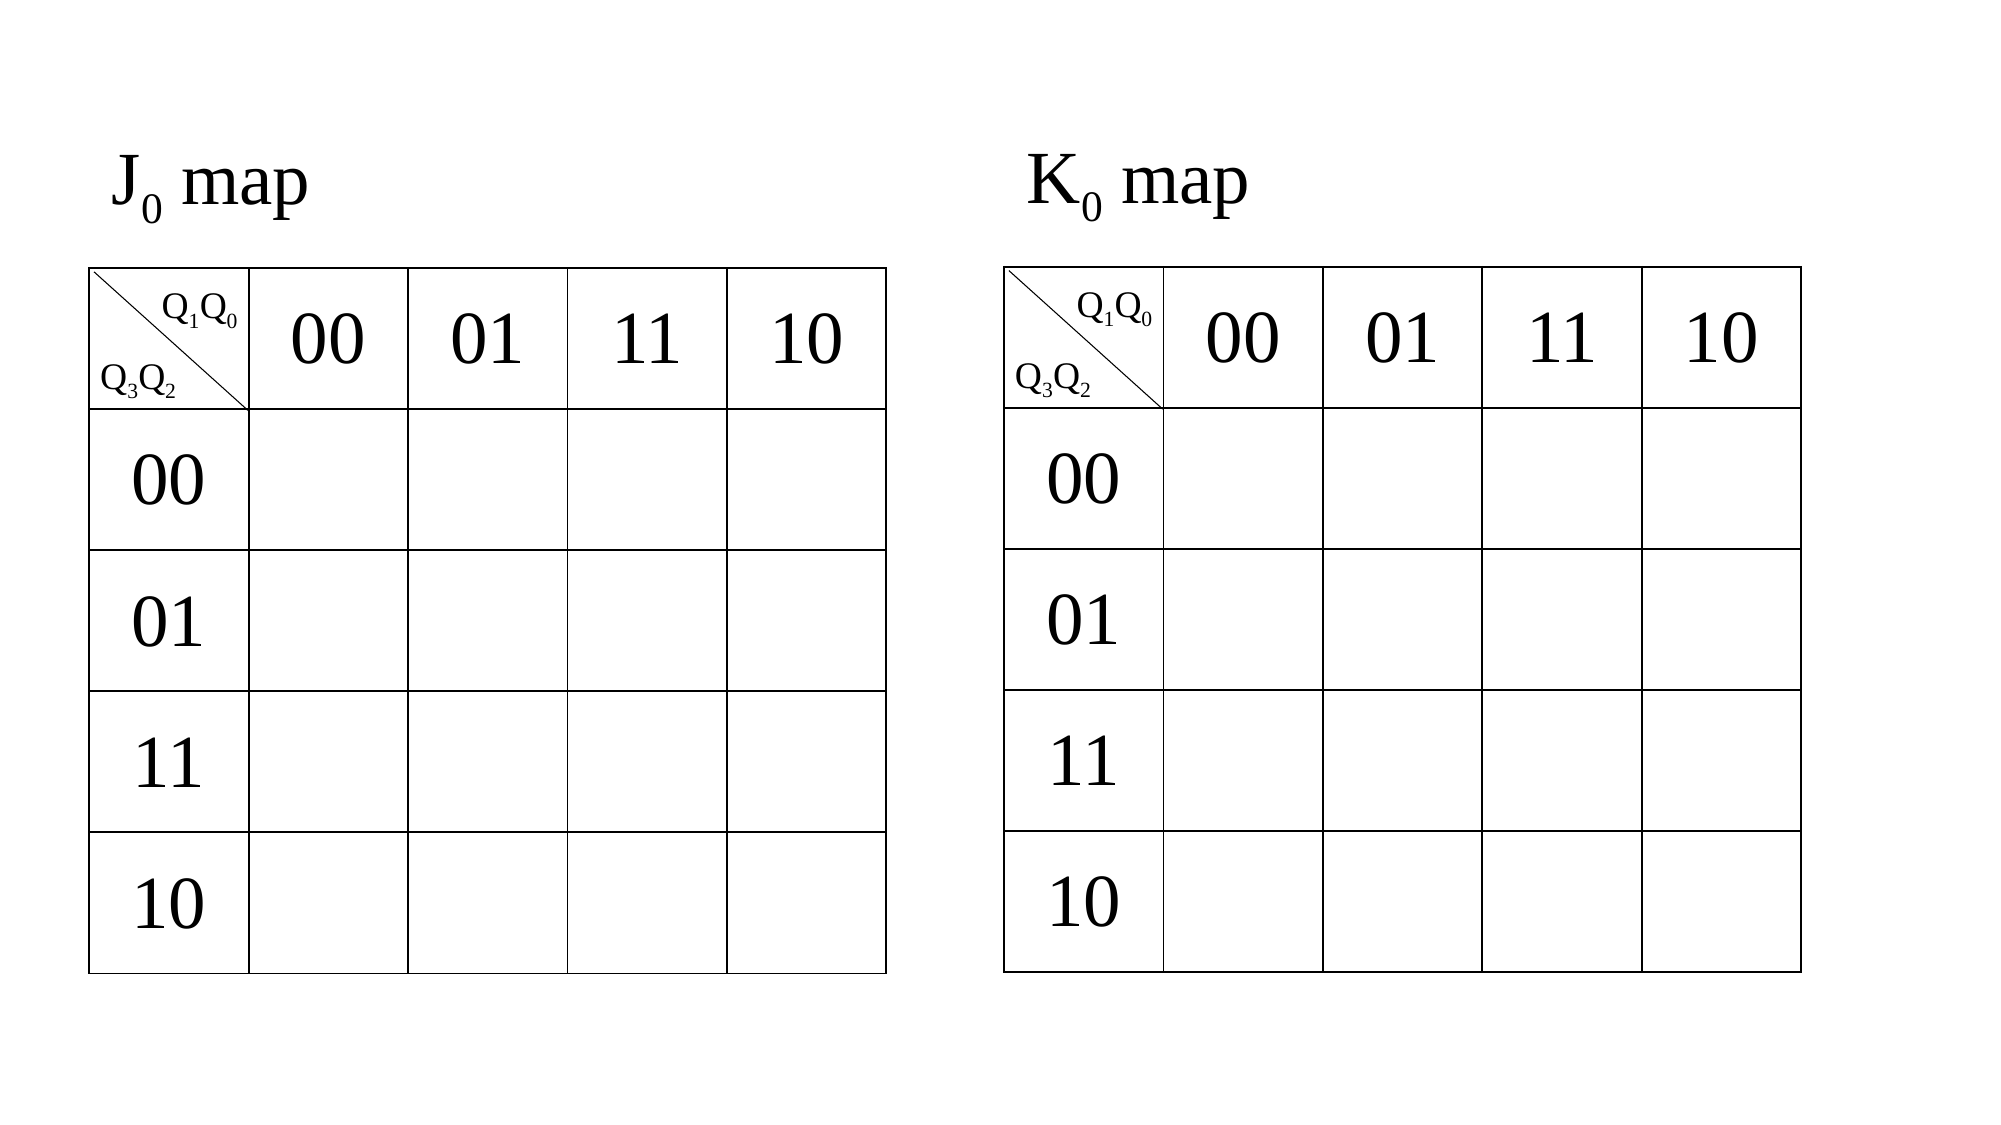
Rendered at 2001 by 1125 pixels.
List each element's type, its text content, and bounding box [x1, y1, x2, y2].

table_cell [728, 692, 885, 831]
table_cell 00 [90, 411, 248, 549]
table_cell [728, 551, 885, 690]
table_header 01 [1324, 268, 1481, 407]
table_cell [568, 410, 726, 549]
table_cell [568, 833, 726, 973]
table_header [1005, 268, 1163, 343]
text_box Q3Q2 [85, 344, 94, 411]
text_box K0 map [1011, 120, 1266, 238]
table_header [90, 269, 248, 344]
table_header 10 [1643, 268, 1800, 407]
table_cell 10 [1005, 832, 1163, 971]
text_box J0 map [96, 121, 326, 240]
table_cell [250, 692, 407, 831]
table_cell 11 [1005, 691, 1163, 830]
text_box Q1Q0 [1163, 272, 1168, 339]
table_cell [1643, 550, 1800, 689]
table_cell [1643, 832, 1800, 971]
table_cell [409, 692, 567, 831]
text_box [1008, 270, 1163, 410]
table_cell [1324, 691, 1481, 830]
table_cell [250, 833, 407, 973]
table_cell 11 [90, 692, 248, 831]
table_cell [1164, 550, 1322, 689]
table_cell [728, 410, 885, 549]
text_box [94, 271, 248, 411]
table_cell [1483, 832, 1641, 971]
table_header 01 [409, 269, 567, 408]
table_cell [1643, 409, 1800, 548]
table_cell [1164, 832, 1322, 971]
table_cell [409, 410, 567, 549]
table_cell [409, 551, 567, 690]
text_box Q3Q2 [1000, 343, 1008, 410]
table_cell [250, 551, 407, 690]
table_cell [1324, 832, 1481, 971]
table_cell [250, 410, 407, 549]
table_cell [1483, 550, 1641, 689]
table_header 00 [1164, 268, 1322, 407]
table_cell [568, 692, 726, 831]
table_cell [1483, 409, 1641, 548]
table_cell [1324, 550, 1481, 689]
table_cell 00 [1005, 410, 1163, 548]
table_header 00 [250, 269, 407, 408]
table_cell [1643, 691, 1800, 830]
table_cell 01 [90, 551, 248, 690]
table_cell 10 [90, 833, 248, 973]
table_cell [1164, 691, 1322, 830]
table_cell [409, 833, 567, 973]
text_box Q1Q0 [248, 273, 253, 340]
table_header 11 [568, 269, 726, 408]
table_cell [1164, 409, 1322, 548]
table_cell [1324, 409, 1481, 548]
table_header 11 [1483, 268, 1641, 407]
table_cell [1483, 691, 1641, 830]
table_cell [568, 551, 726, 690]
table_cell 01 [1005, 550, 1163, 689]
table_header 10 [728, 269, 885, 408]
table_cell [728, 833, 885, 973]
